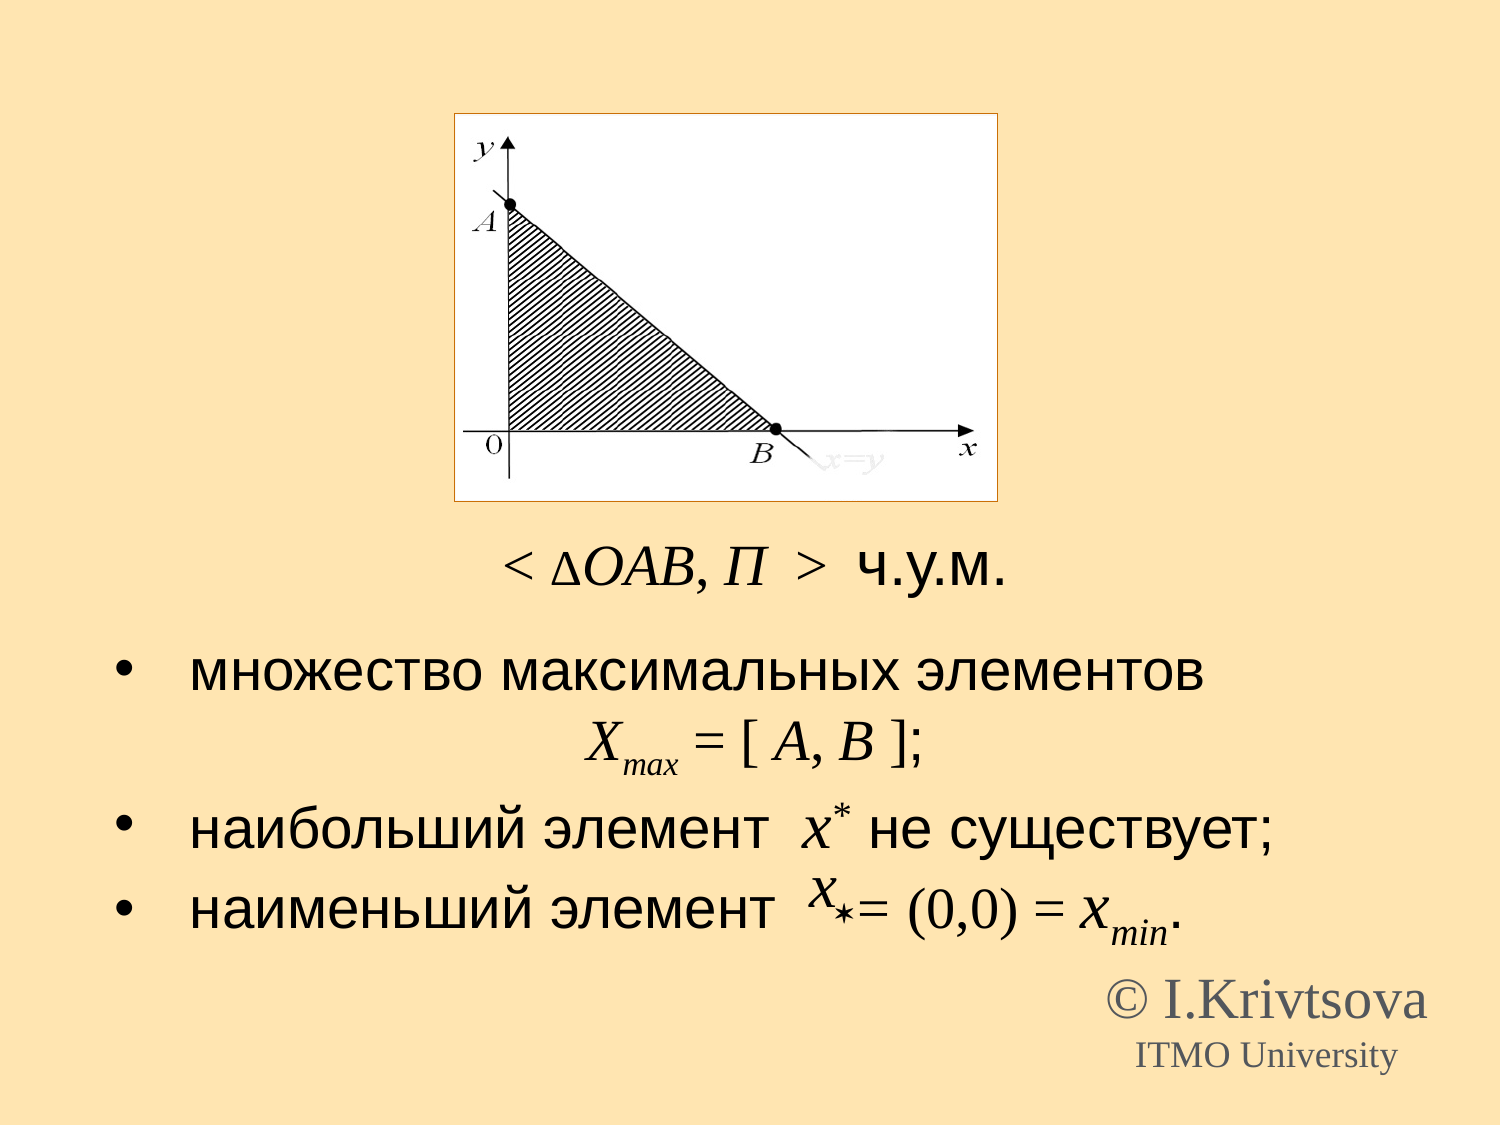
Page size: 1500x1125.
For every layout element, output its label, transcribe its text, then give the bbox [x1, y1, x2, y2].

picture [454, 113, 999, 503]
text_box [796, 844, 866, 940]
text_box < ΔОAB, П > ч.у.м. множество максимальных элементов Хmax = [ A, B ]; наибольший элемент x* не существует; наименьший элемент = (0,0) = xmin. [100, 515, 1412, 961]
